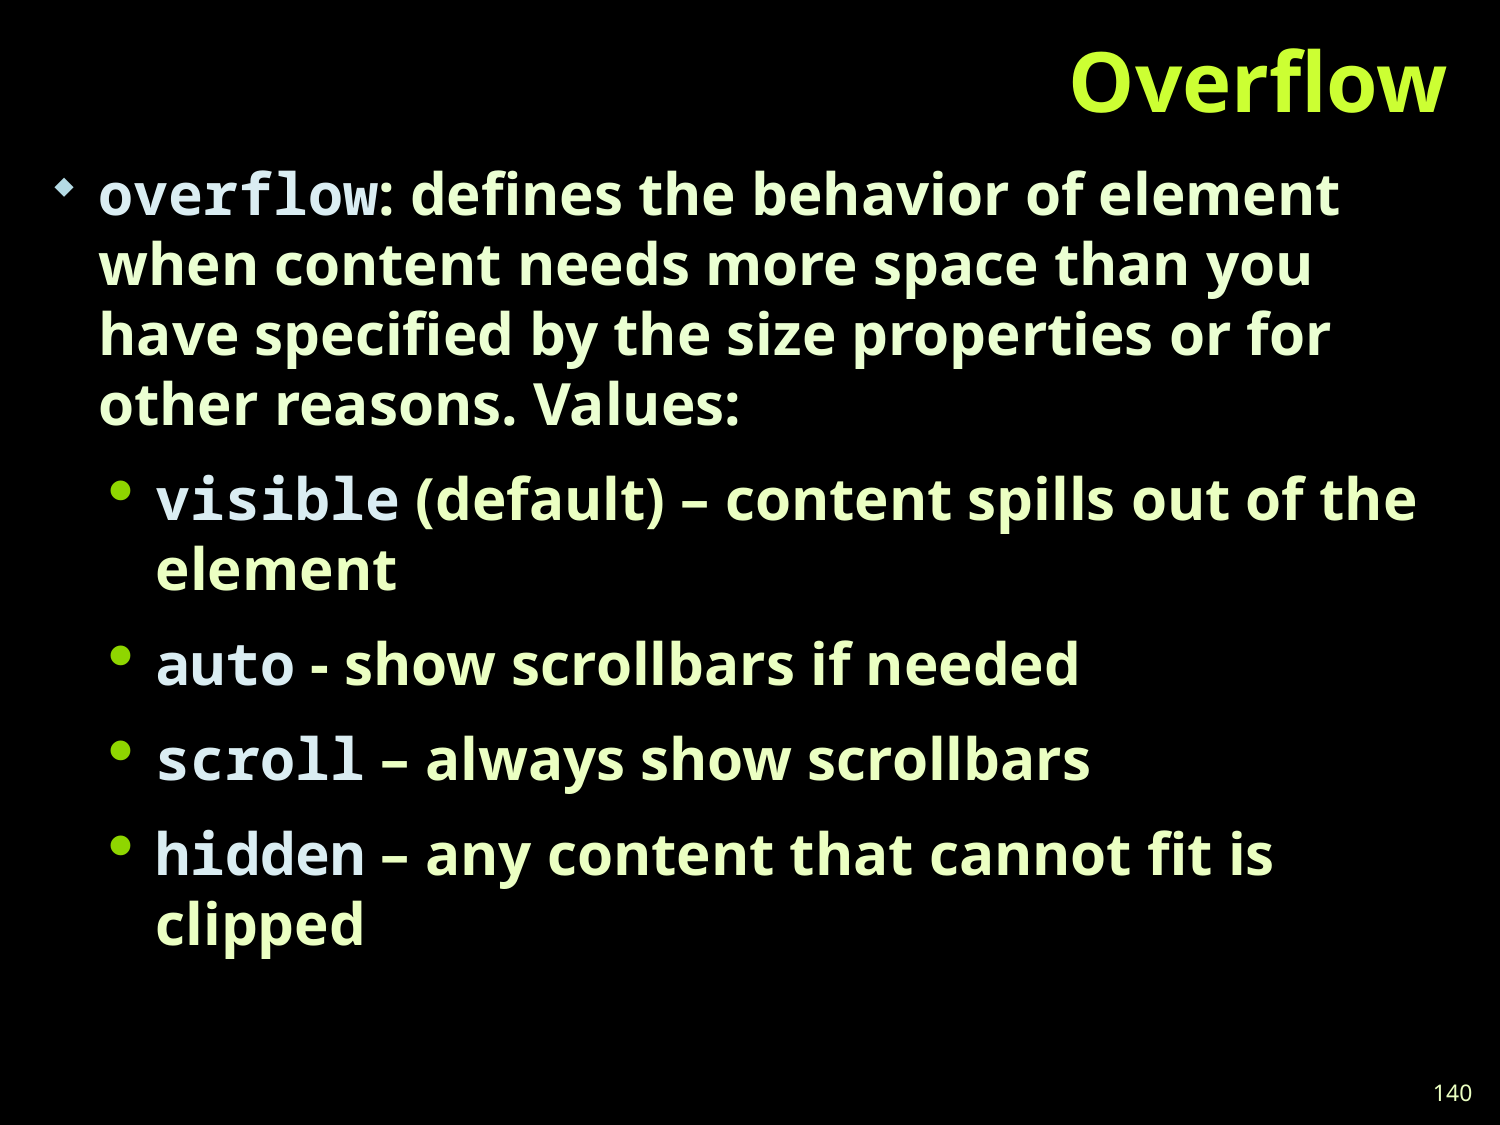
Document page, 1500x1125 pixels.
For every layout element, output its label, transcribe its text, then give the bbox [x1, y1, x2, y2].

slide_number 140 [1412, 1074, 1488, 1113]
title Overflow [300, 12, 1463, 149]
list overflow: defines the behavior of element when content needs more space than you have specified by the size properties or for other reasons. Values: visible (default) – content spills out of the element auto - show scrollbars if needed scroll – always show scrollbars hidden – any content that cannot fit is clipped [37, 149, 1463, 1075]
